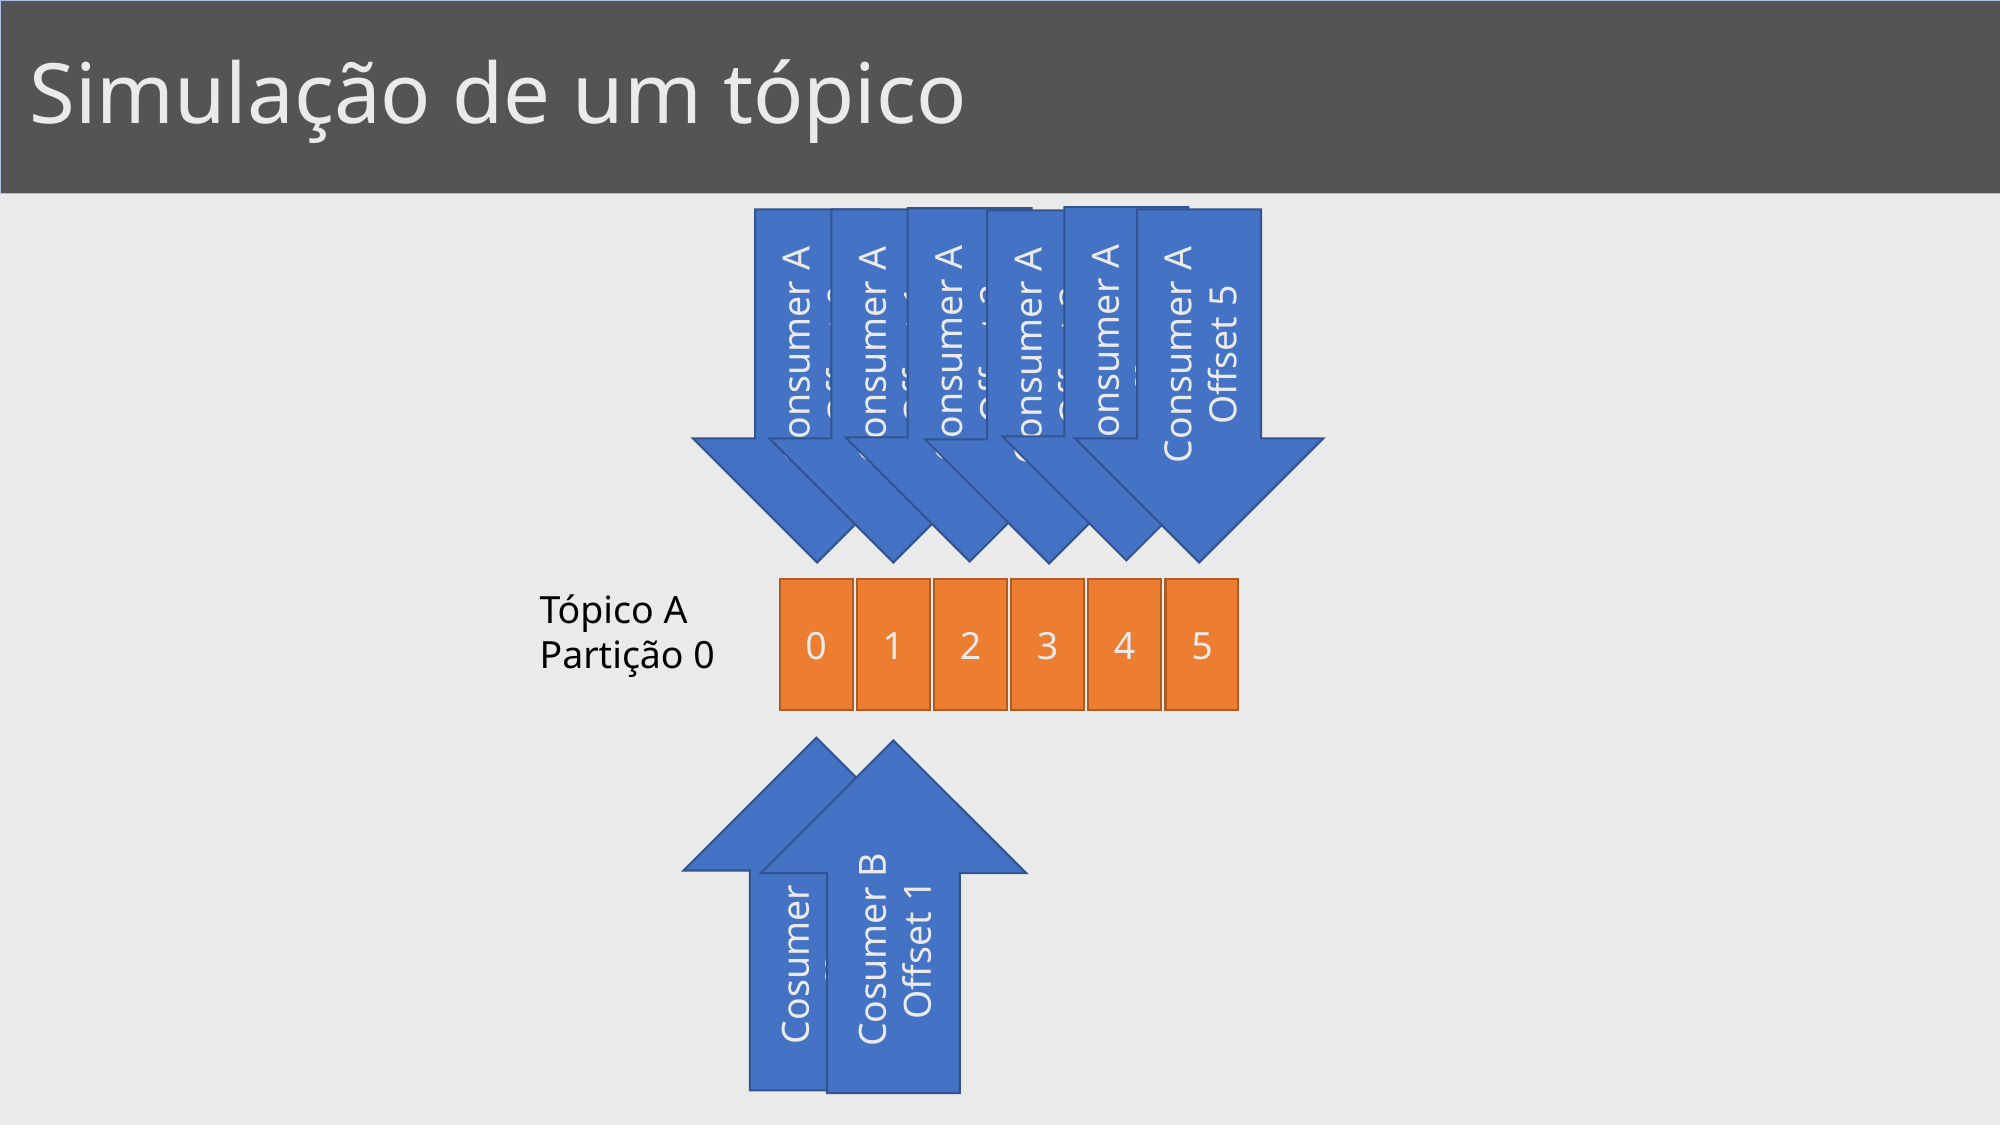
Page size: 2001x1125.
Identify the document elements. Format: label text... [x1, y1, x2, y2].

text_box 2 [933, 578, 1008, 711]
text_box 0 [779, 578, 854, 711]
text_box Consumer A Offset 1 [766, 208, 932, 564]
text_box 4 [1087, 578, 1162, 711]
text_box Cosumer B Offset 1 [758, 738, 1029, 1095]
text_box Consumer A Offset 0 [690, 208, 855, 564]
title Simulação de um tópico [0, 0, 2000, 194]
text_box Consumer A Offset 3 [922, 209, 1089, 565]
text_box 5 [1164, 578, 1239, 711]
text_box Tópico A Partição 0 [524, 578, 742, 710]
text_box 3 [1010, 578, 1085, 711]
text_box Cosumer B Offset 0 [681, 736, 856, 1092]
text_box Consumer A Offset 4 [999, 206, 1190, 562]
text_box Consumer A Offset 5 [1072, 208, 1326, 564]
text_box 1 [856, 578, 931, 711]
text_box Consumer A Offset 2 [843, 207, 1033, 563]
